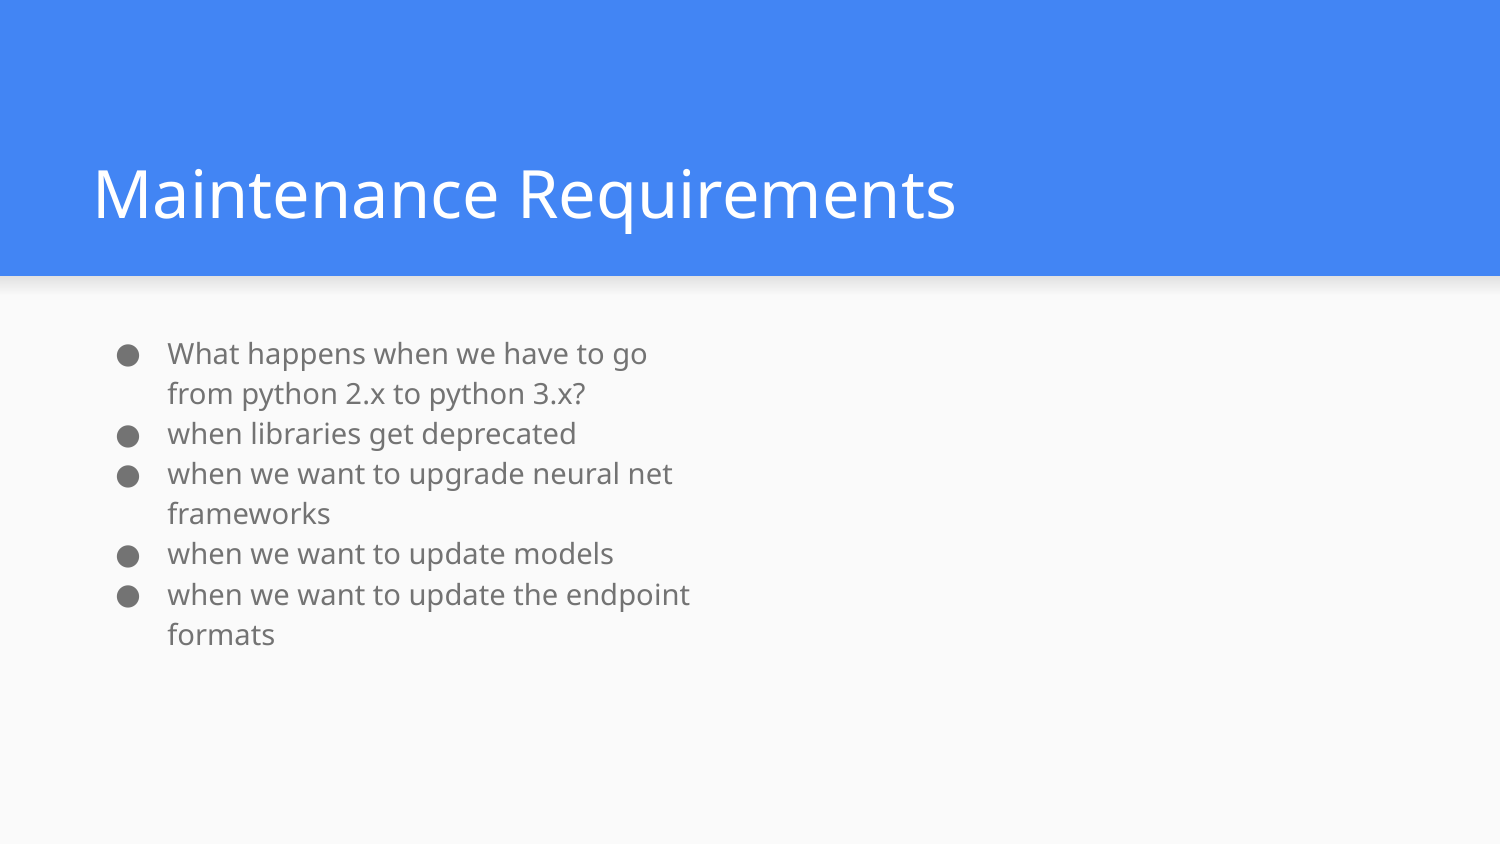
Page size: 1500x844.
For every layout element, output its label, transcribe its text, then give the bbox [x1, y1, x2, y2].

list What happens when we have to go from python 2.x to python 3.x? when libraries get deprecated when we want to upgrade neural net frameworks when we want to update models when we want to update the endpoint formats [77, 314, 734, 760]
title Maintenance Requirements [77, 121, 1427, 248]
